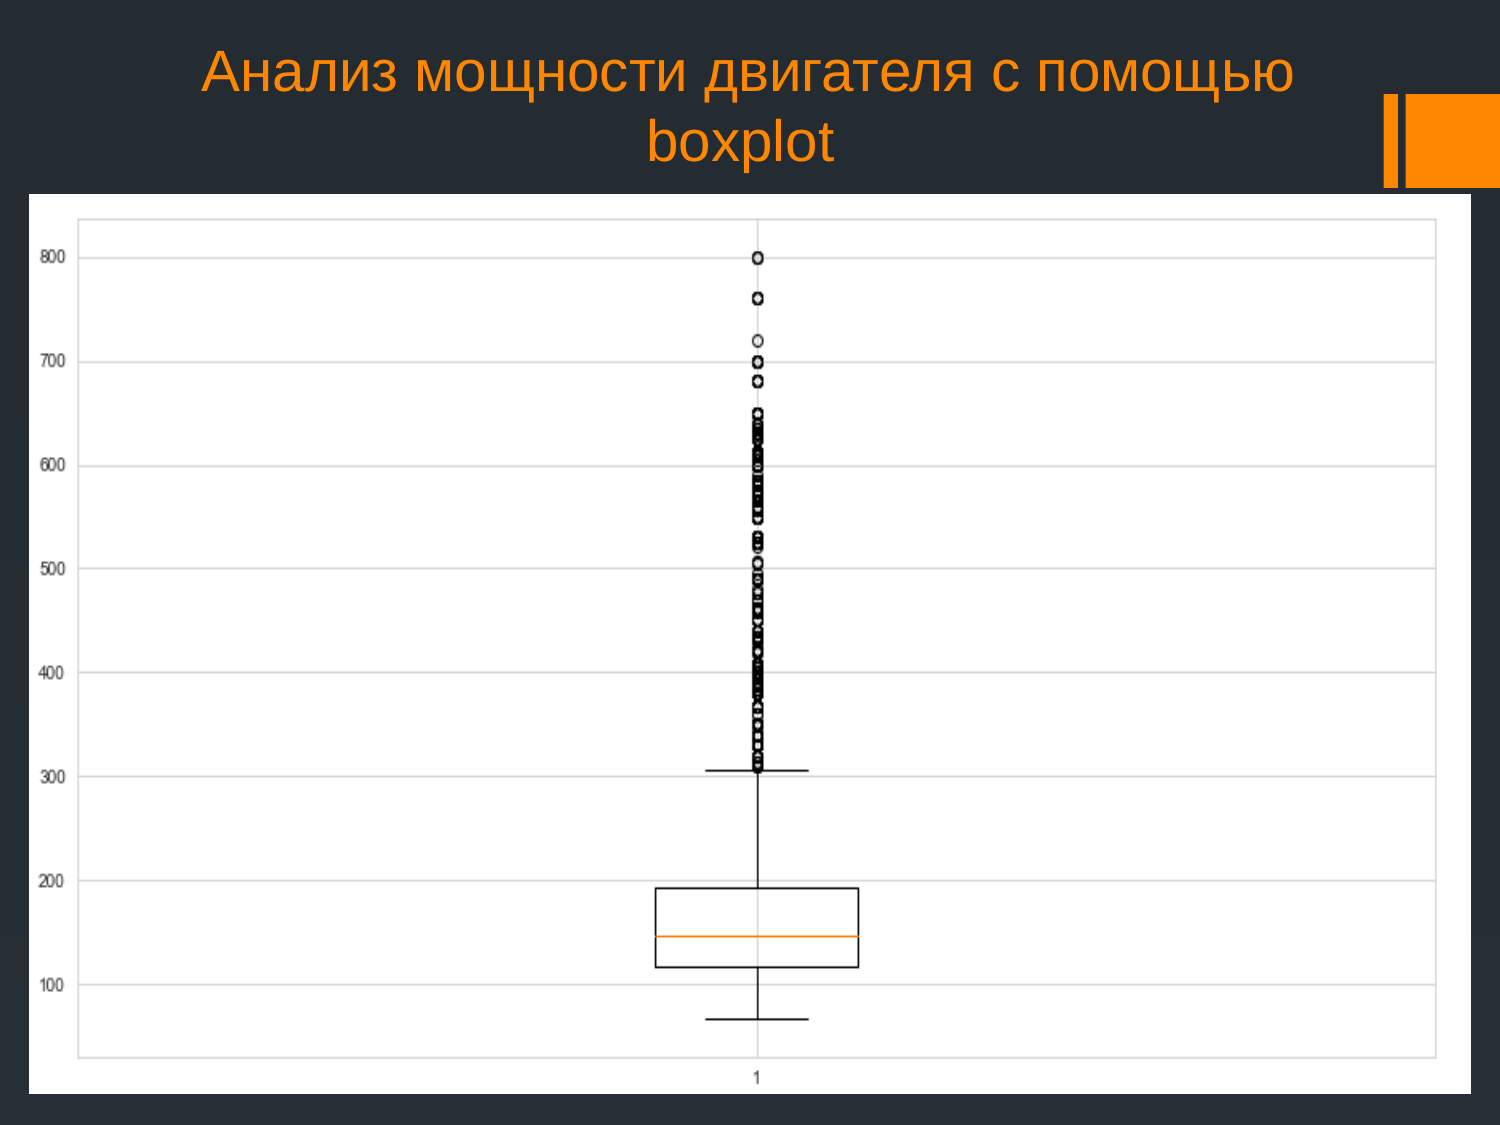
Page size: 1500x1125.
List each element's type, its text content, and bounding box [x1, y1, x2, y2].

title Анализ мощности двигателя с помощью boxplot [148, 42, 1349, 181]
picture [28, 193, 1472, 1095]
